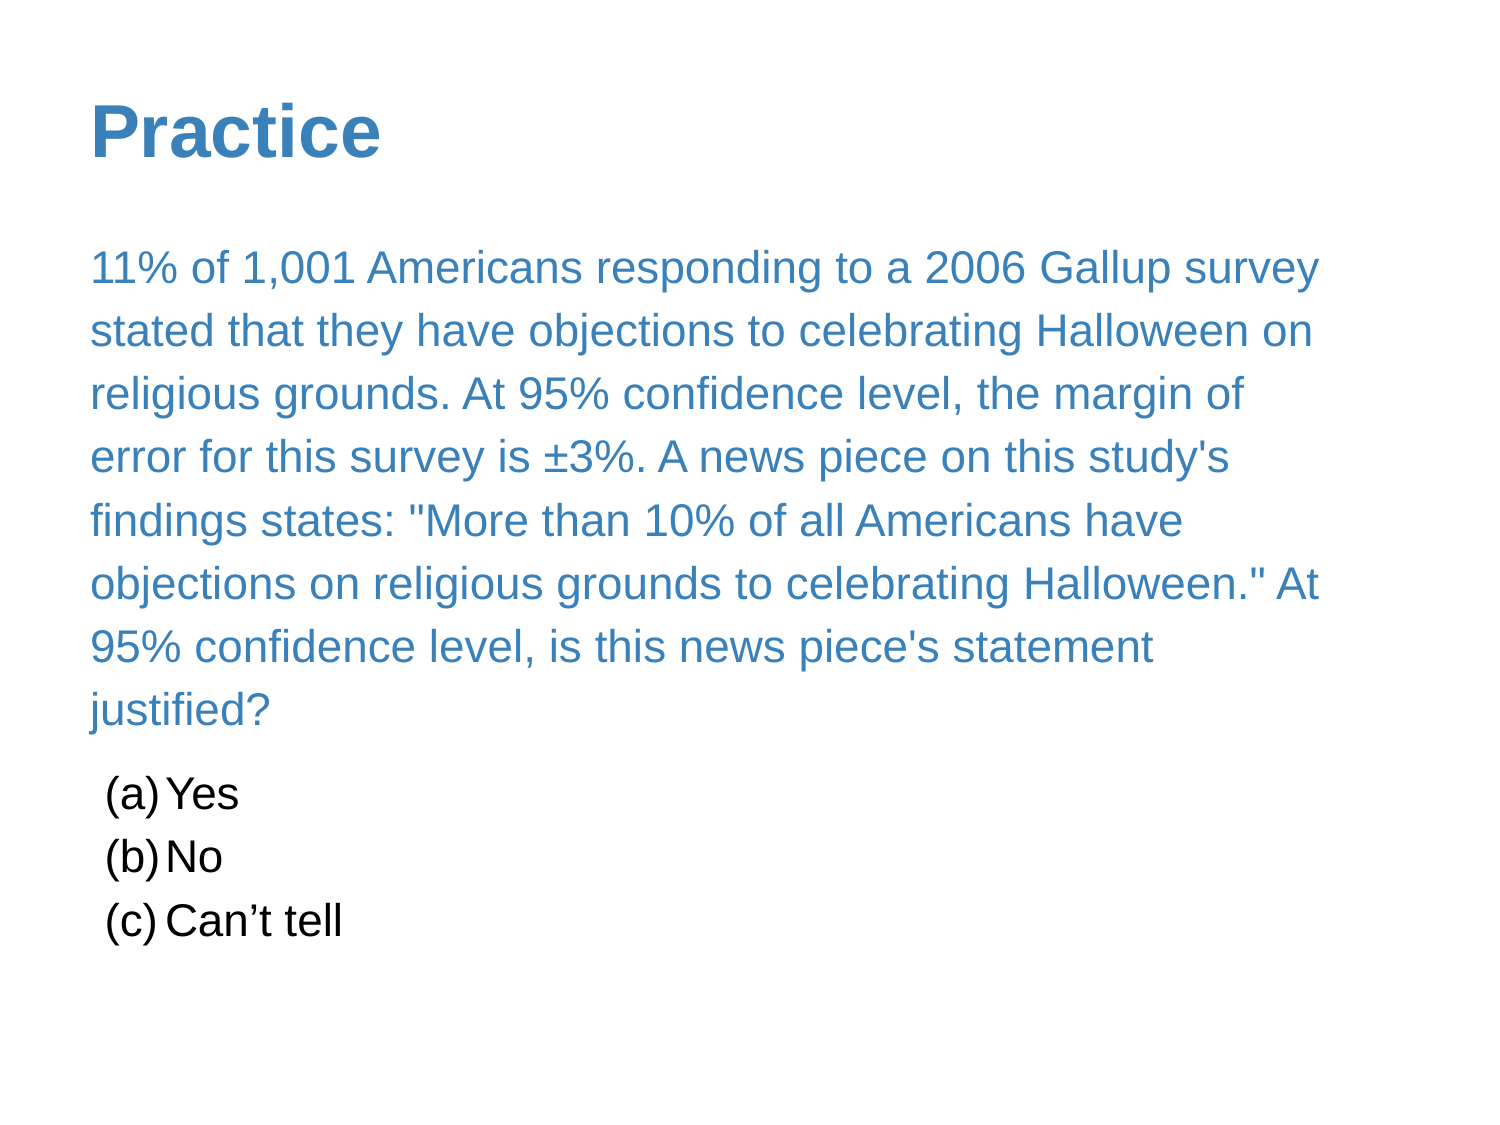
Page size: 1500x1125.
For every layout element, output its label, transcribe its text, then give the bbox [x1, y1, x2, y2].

list 11% of 1,001 Americans responding to a 2006 Gallup survey stated that they have objections to celebrating Halloween on religious grounds. At 95% confidence level, the margin of error for this survey is ±3%. A news piece on this study's findings states: "More than 10% of all Americans have objections on religious grounds to celebrating Halloween." At 95% confidence level, is this news piece's statement justified? Yes No Can’t tell [75, 214, 1359, 892]
title Practice [75, 0, 1425, 188]
